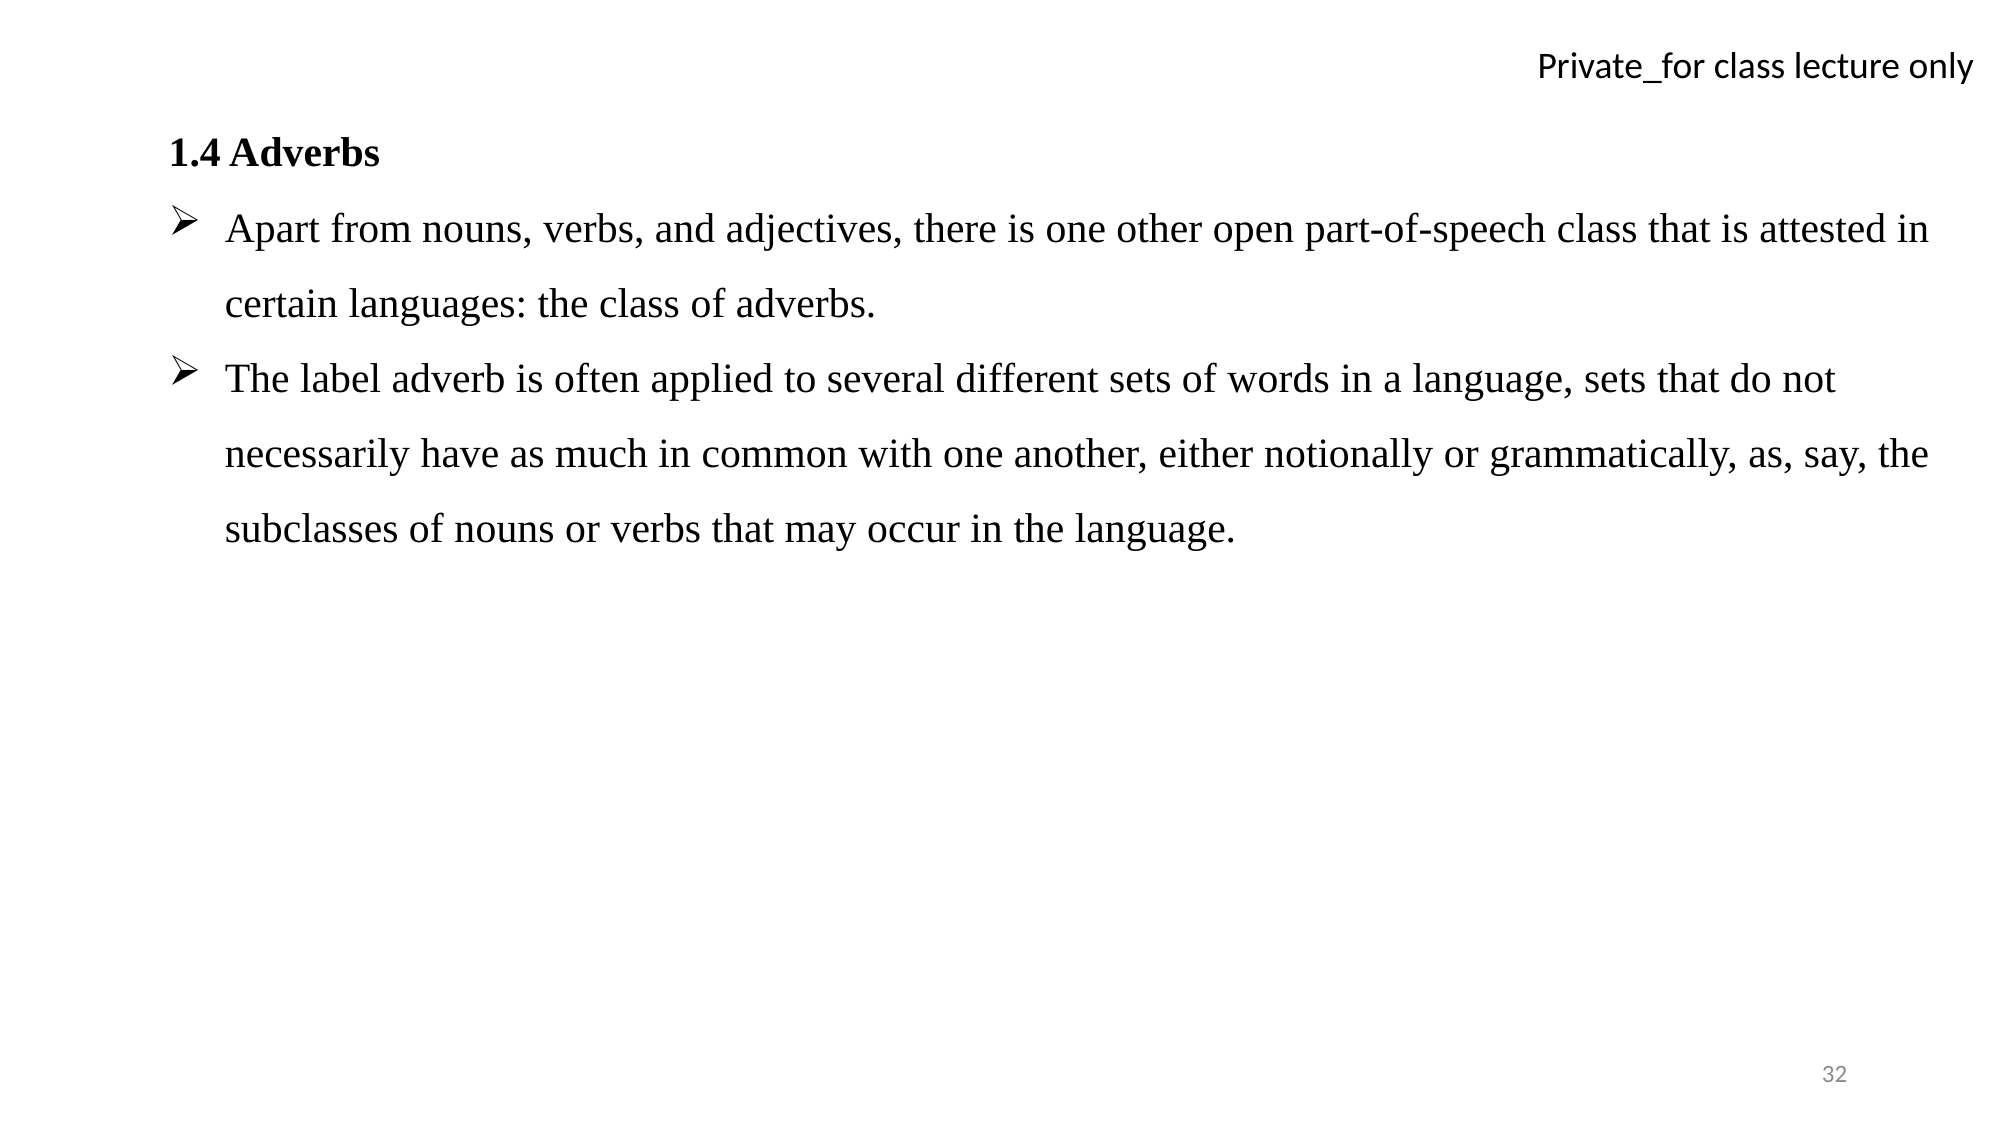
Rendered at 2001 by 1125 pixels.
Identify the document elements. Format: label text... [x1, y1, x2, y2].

slide_number 32 [1412, 1042, 1863, 1103]
subtitle 1.4 Adverbs Apart from nouns, verbs, and adjectives, there is one other open part-of-speech class that is attested in certain languages: the class of adverbs. The label adverb is often applied to several different sets of words in a language, sets that do not necessarily have as much in common with one another, either notionally or grammatically, as, say, the subclasses of nouns or verbs that may occur in the language. [153, 92, 1988, 1043]
